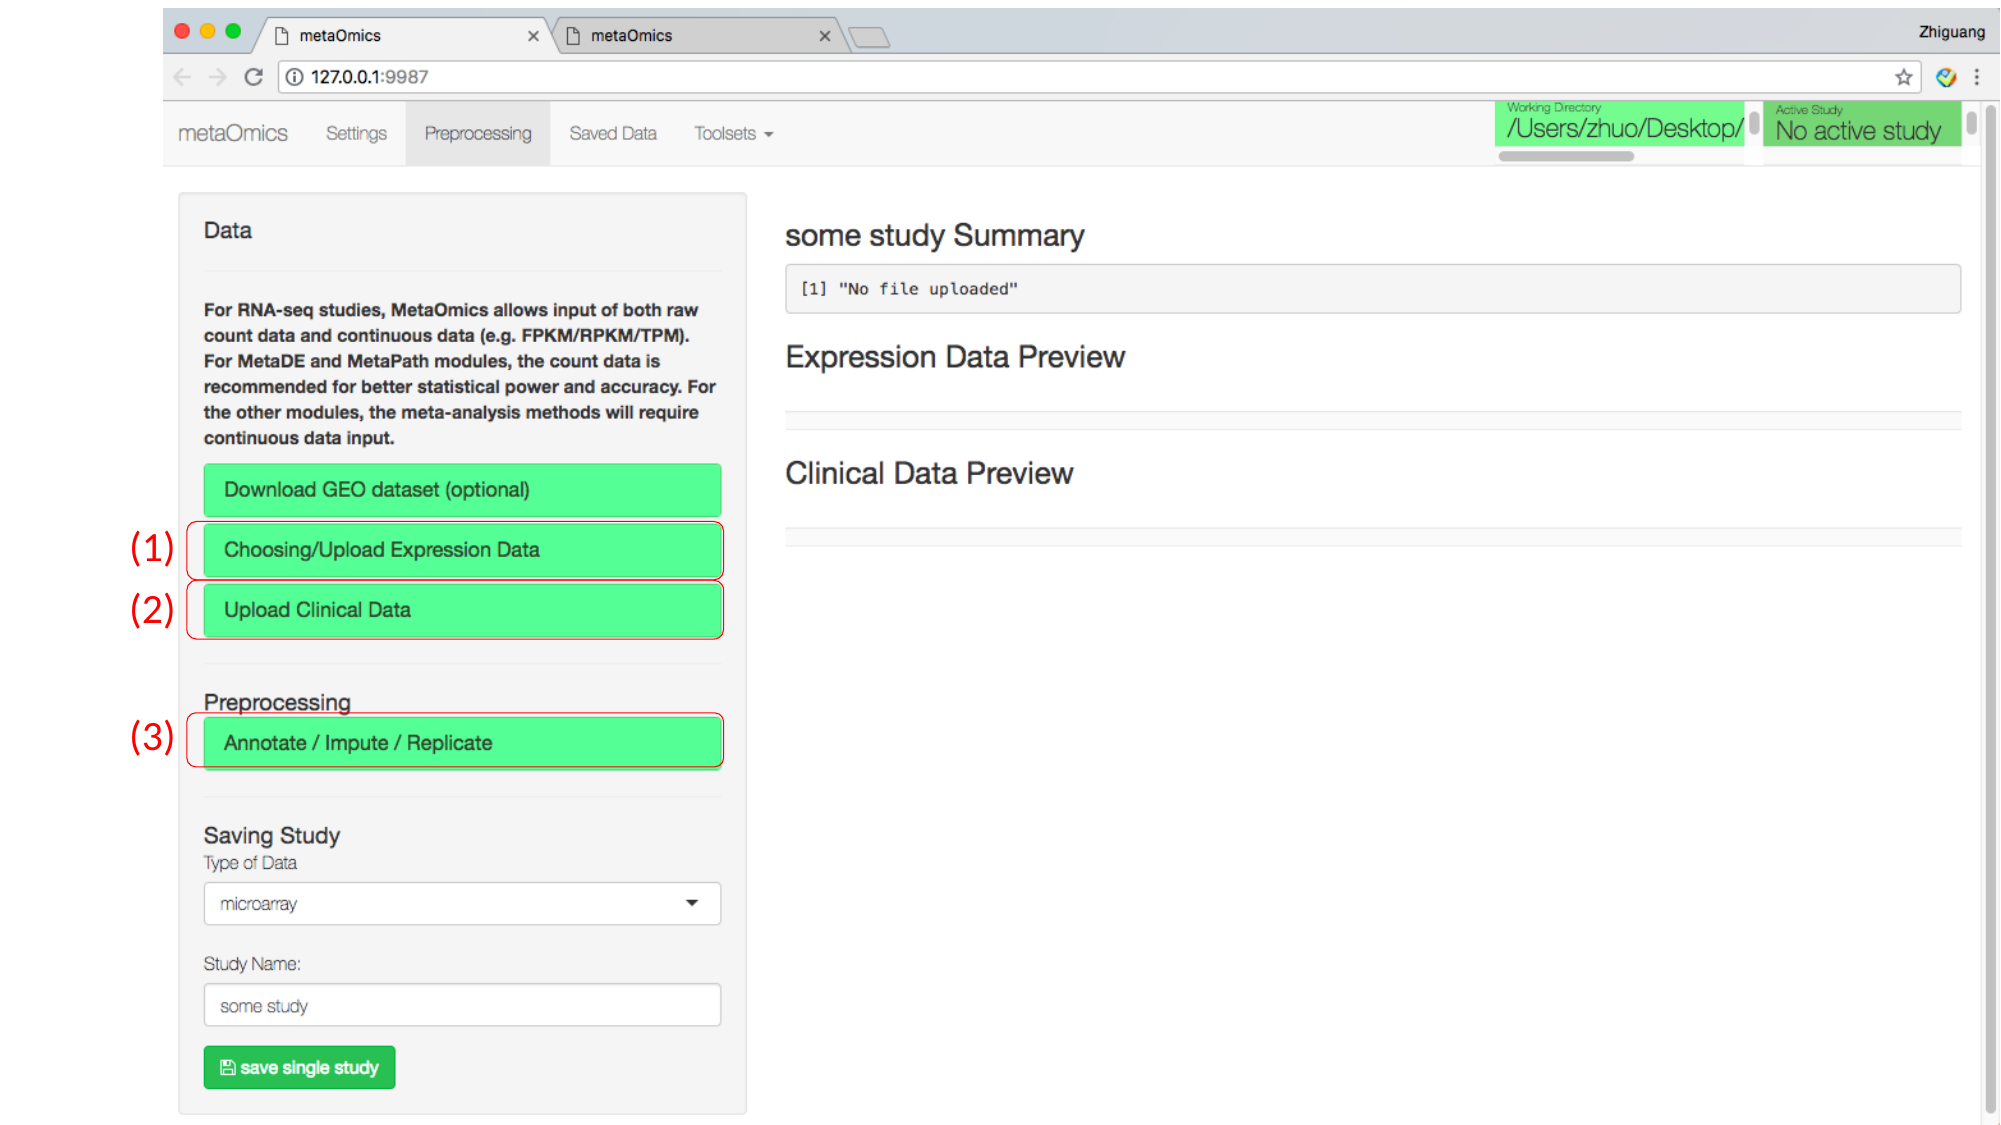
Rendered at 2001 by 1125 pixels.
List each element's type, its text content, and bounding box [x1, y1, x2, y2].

text_box (1) [114, 512, 163, 577]
text_box (2) [114, 577, 163, 640]
text_box (3) [114, 701, 163, 766]
picture [163, 8, 2000, 1125]
